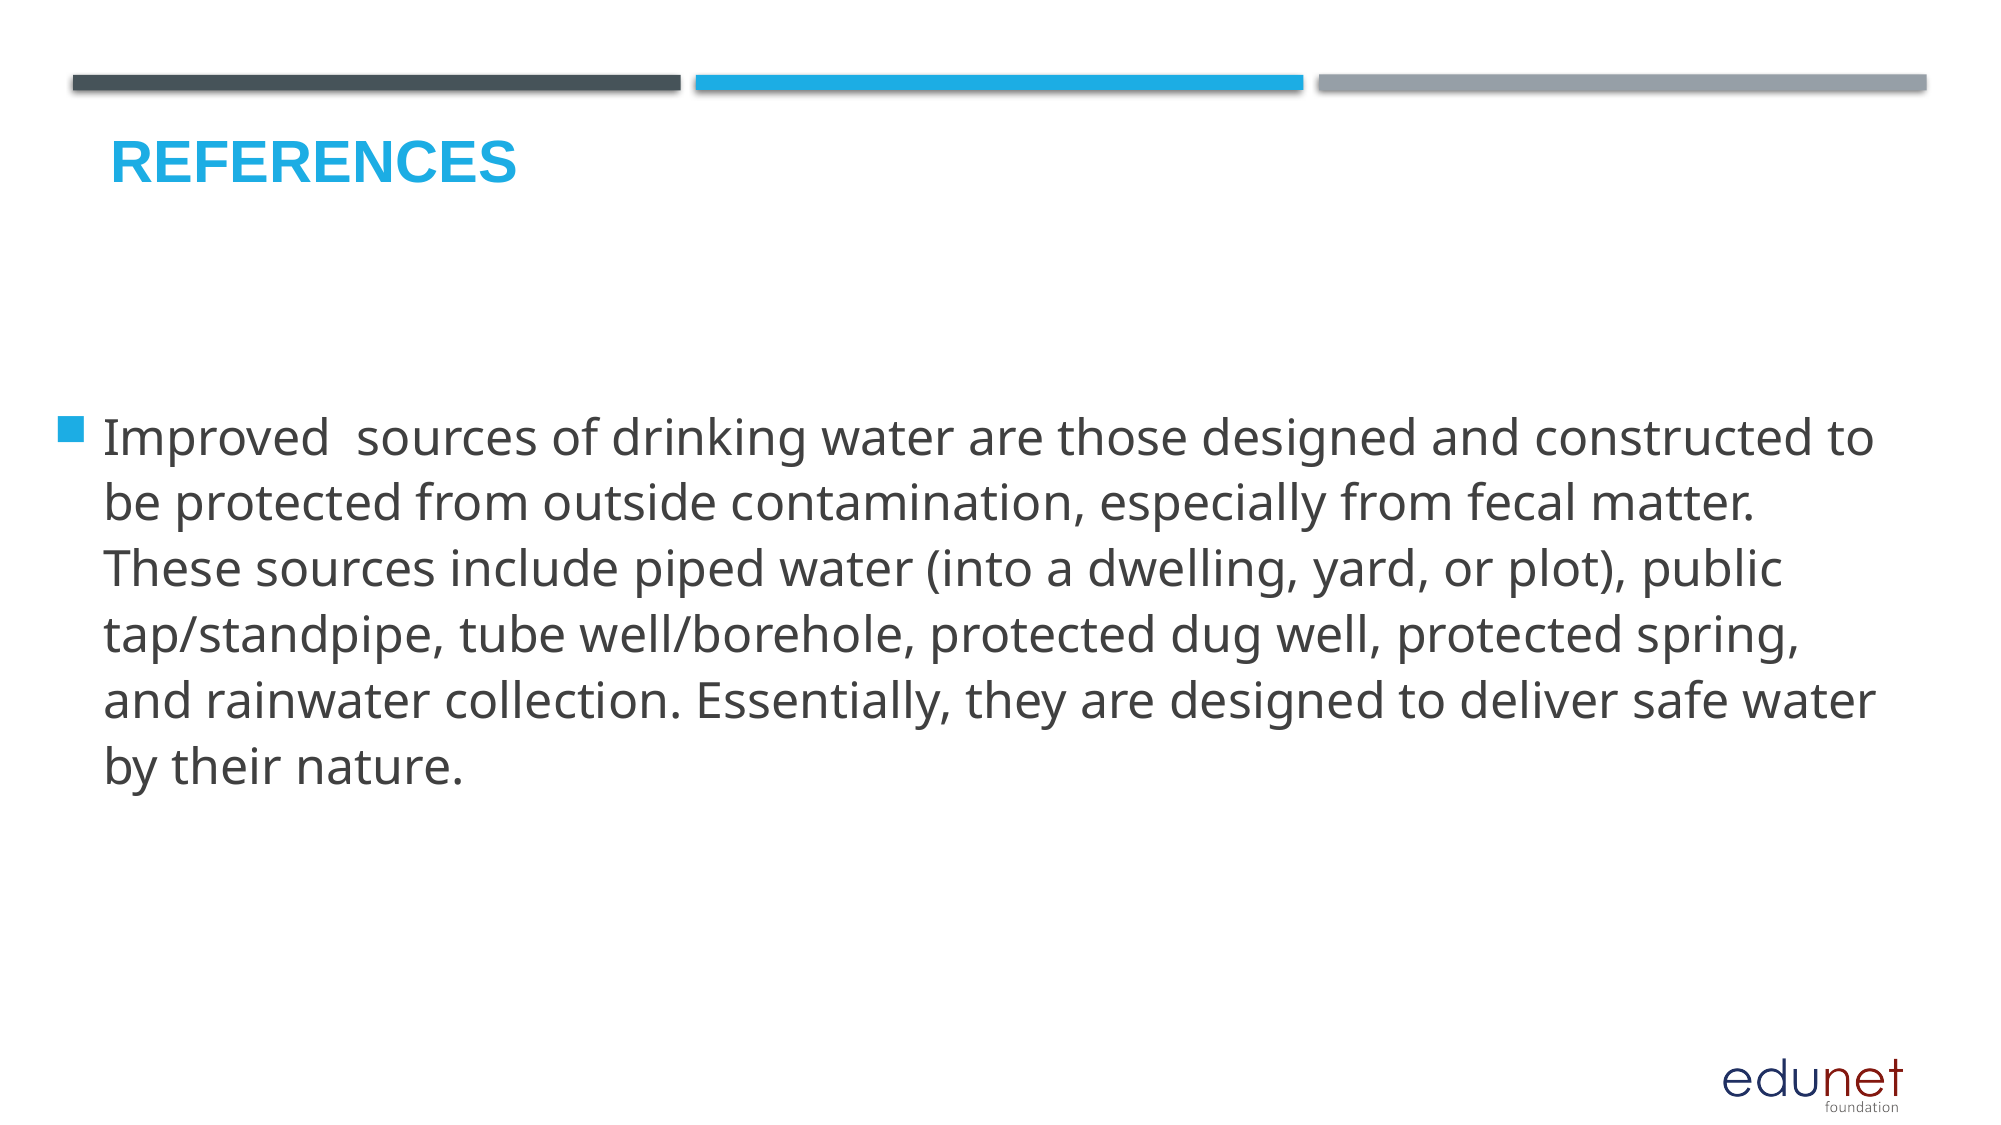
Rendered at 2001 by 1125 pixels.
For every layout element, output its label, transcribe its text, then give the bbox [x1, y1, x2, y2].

title References [95, 115, 1905, 203]
picture [1719, 1056, 1905, 1116]
list Improved sources of drinking water are those designed and constructed to be protected from outside contamination, especially from fecal matter. These sources include piped water (into a dwelling, yard, or plot), public tap/standpipe, tube well/borehole, protected dug well, protected spring, and rainwater collection. Essentially, they are designed to deliver safe water by their nature. [38, 213, 1905, 981]
